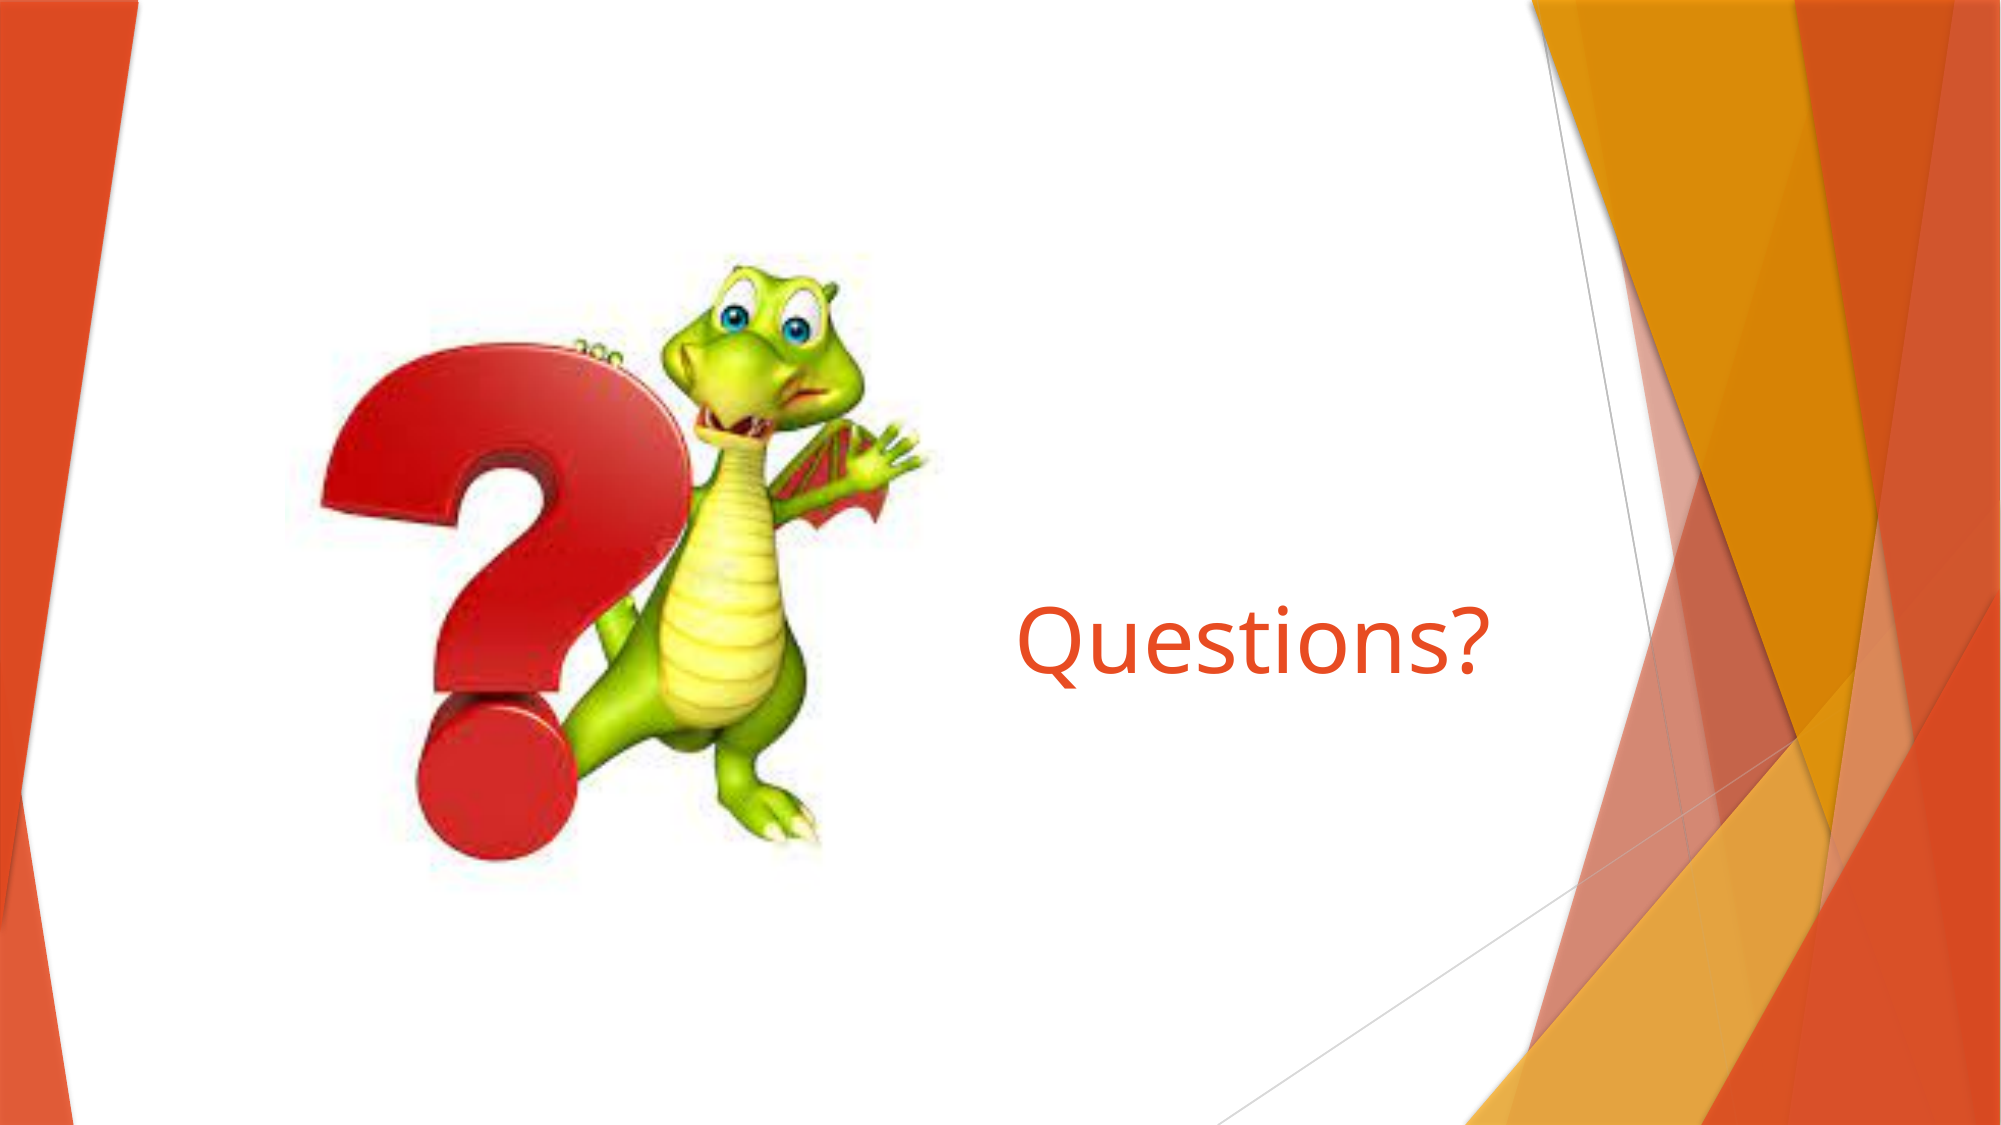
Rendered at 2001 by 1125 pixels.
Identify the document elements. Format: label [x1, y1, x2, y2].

list [284, 206, 948, 919]
text_box [0, 0, 2000, 1125]
